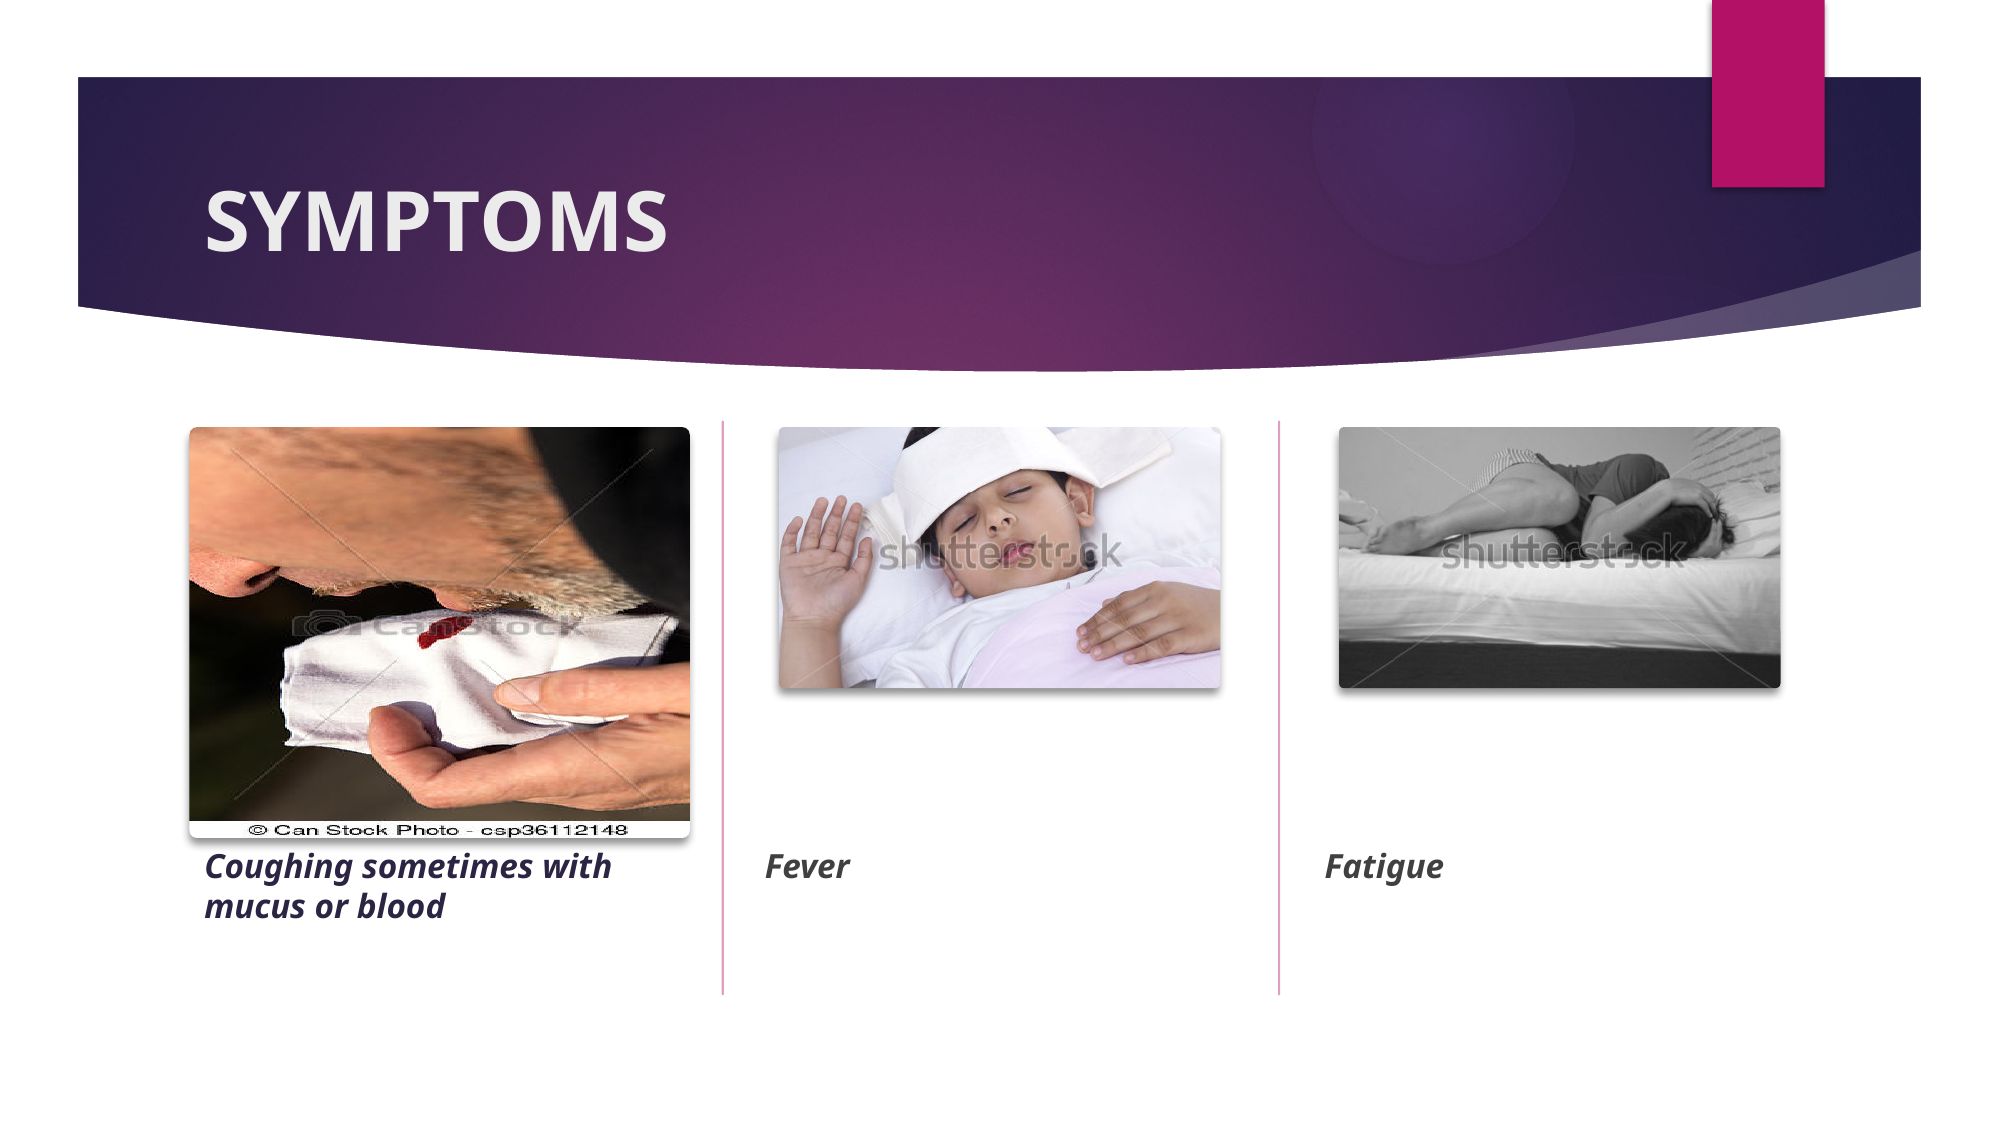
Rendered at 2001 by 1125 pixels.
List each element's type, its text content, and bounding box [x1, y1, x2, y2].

picture [778, 426, 1221, 689]
title SYMPTOMS [189, 159, 1638, 276]
list Coughing sometimes with mucus or blood [189, 847, 690, 947]
picture [189, 426, 691, 839]
list Fever [749, 838, 1251, 989]
list Fatigue [1309, 838, 1810, 989]
picture [1338, 426, 1781, 689]
